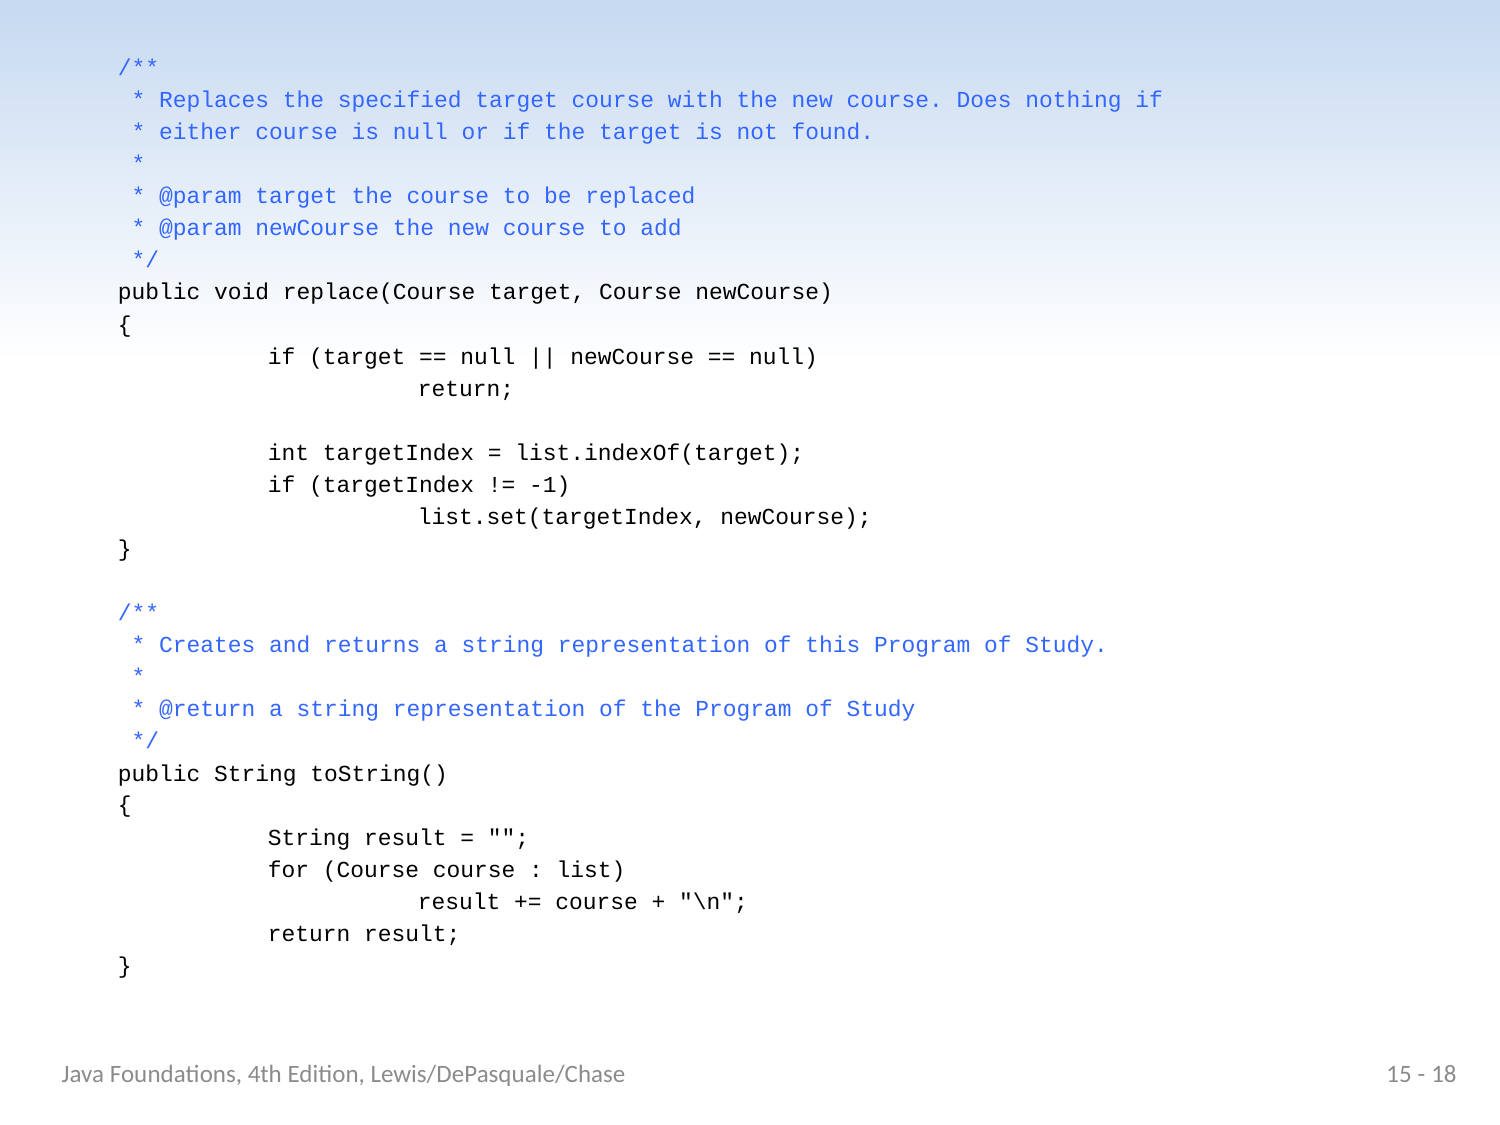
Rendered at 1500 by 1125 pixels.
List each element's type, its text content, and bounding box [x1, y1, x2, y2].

slide_number 15 - 18 [1121, 1042, 1472, 1103]
footer Java Foundations, 4th Edition, Lewis/DePasquale/Chase [46, 1042, 1121, 1103]
list /** * Replaces the specified target course with the new course. Does nothing if * either course is null or if the target is not found. * * @param target the course to be replaced * @param newCourse the new course to add */ public void replace(Course target, Course newCourse) { if (target == null || newCourse == null) return; int targetIndex = list.indexOf(target); if (targetIndex != -1) list.set(targetIndex, newCourse); } /** * Creates and returns a string representation of this Program of Study. * * @return a string representation of the Program of Study */ public String toString() { String result = ""; for (Course course : list) result += course + "\n"; return result; } [46, 45, 1473, 1043]
